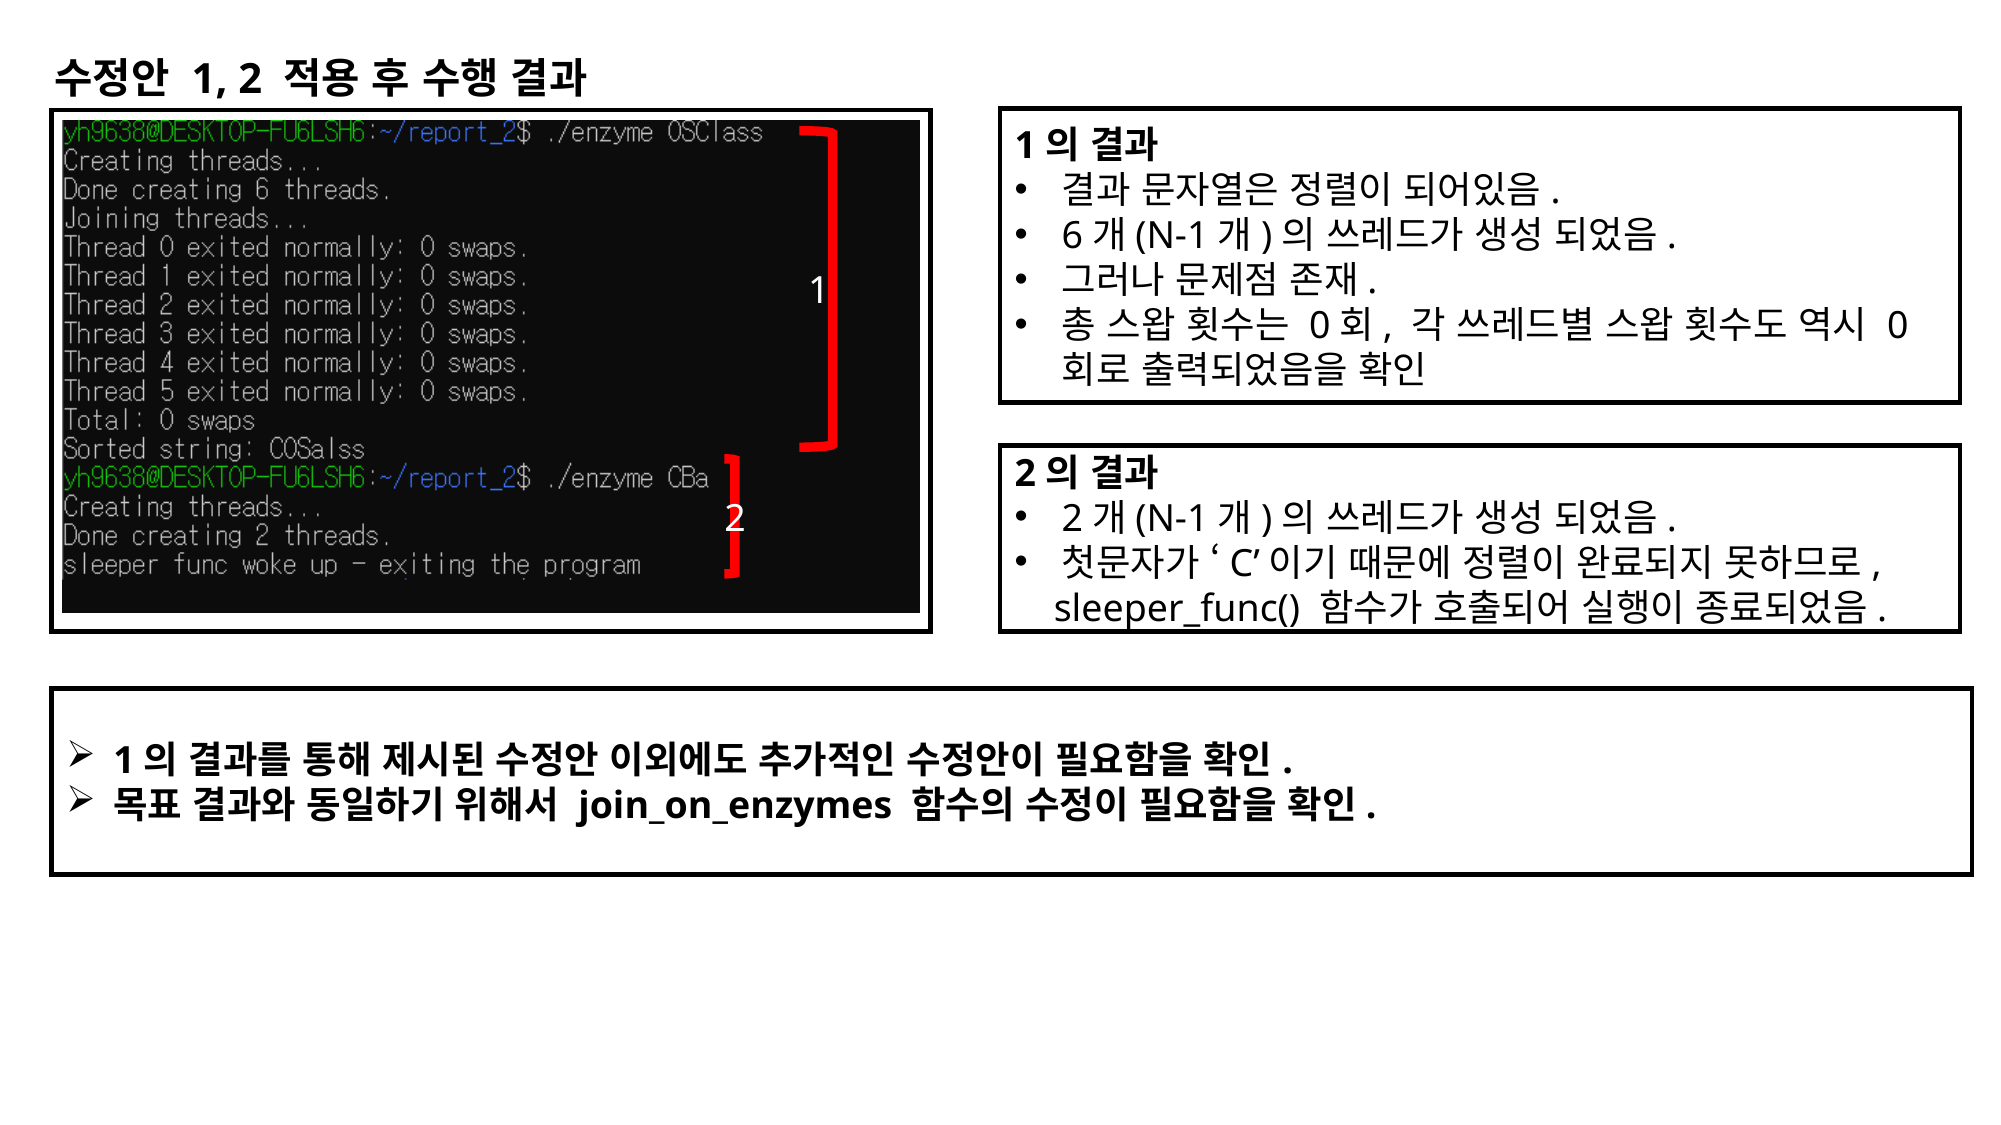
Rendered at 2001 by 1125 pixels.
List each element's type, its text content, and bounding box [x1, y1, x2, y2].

text_box 1의 결과 결과 문자열은 정렬이 되어있음. 6개(N-1개)의 쓰레드가 생성 되었음. 그러나 문제점 존재. 총 스왑 횟수는 0회, 각 쓰레드별 스왑 횟수도 역시 0회로 출력되었음을 확인 [999, 107, 1961, 404]
text_box 1의 결과를 통해 제시된 수정안 이외에도 추가적인 수정안이 필요함을 확인. 목표 결과와 동일하기 위해서 join_on_enzymes 함수의 수정이 필요함을 확인. [51, 687, 1973, 875]
text_box 2의 결과 2개(N-1개)의 쓰레드가 생성 되었음. 첫문자가 ‘C’이기 때문에 정렬이 완료되지 못하므로, sleeper_func() 함수가 호출되어 실행이 종료되었음. [999, 444, 1961, 633]
picture [62, 120, 920, 613]
text_box [51, 109, 931, 633]
text_box 수정안 1, 2 적용 후 수행 결과 [39, 44, 847, 110]
